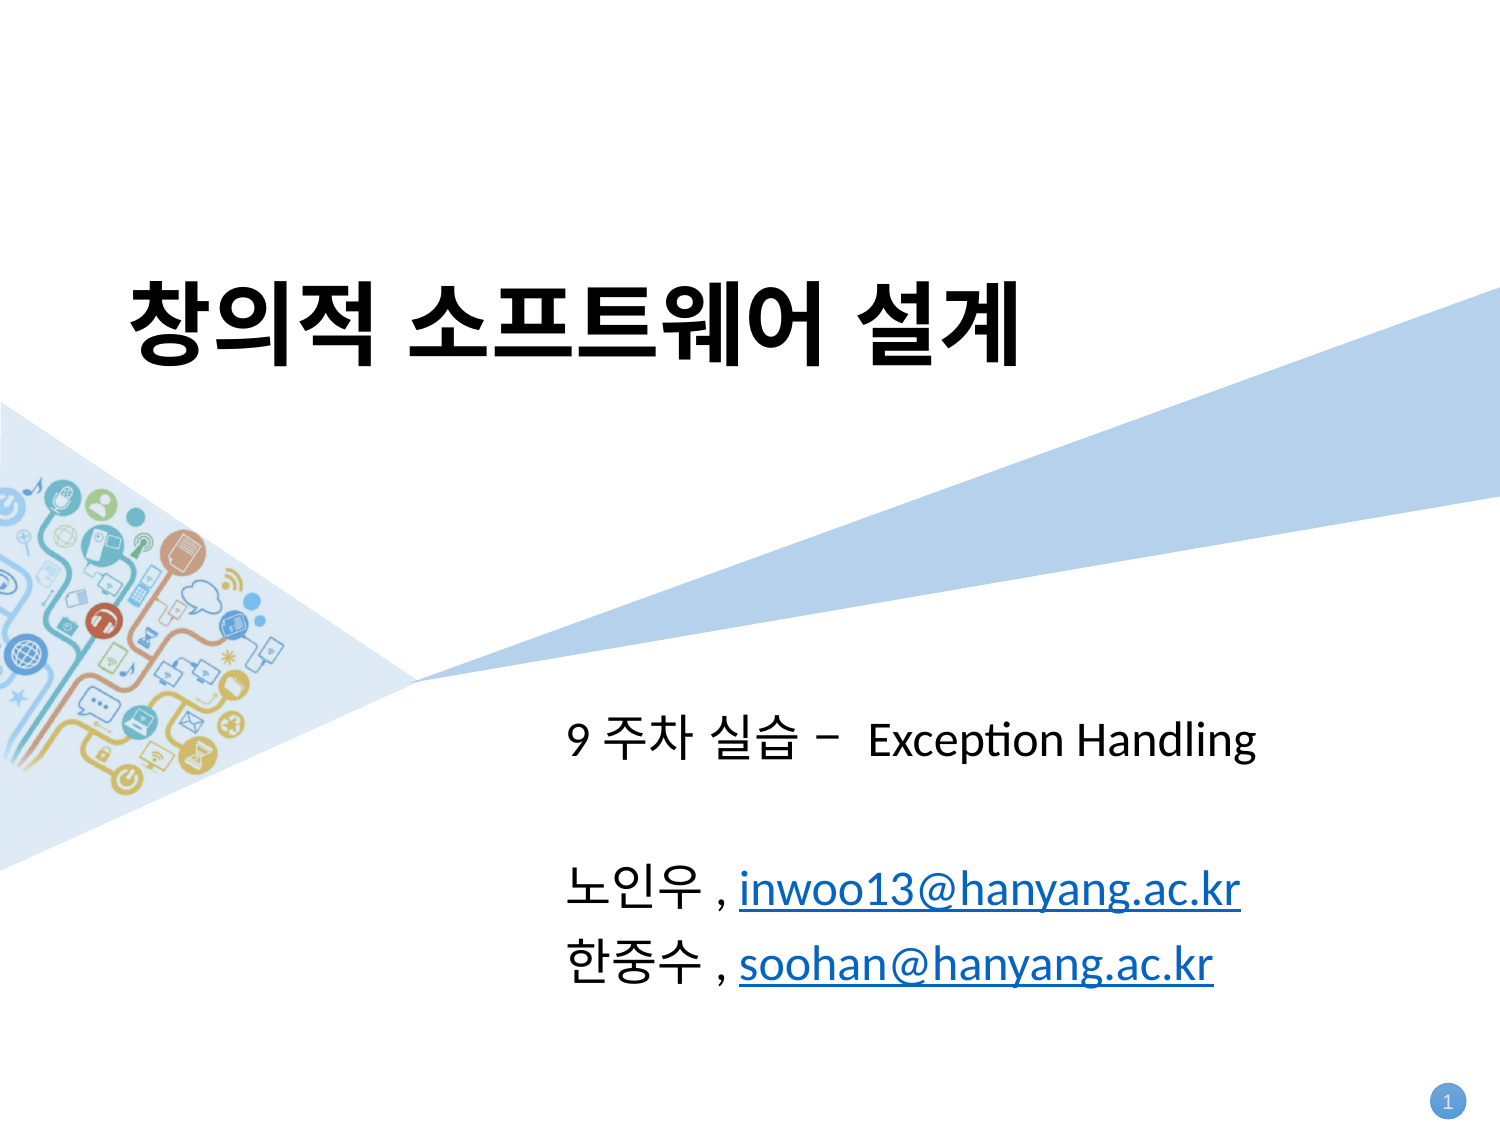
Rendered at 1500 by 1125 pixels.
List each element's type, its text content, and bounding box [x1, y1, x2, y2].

title 창의적 소프트웨어 설계 [38, 244, 1140, 414]
picture [0, 408, 329, 866]
subtitle 9주차 실습 – Exception Handling 노인우, inwoo13@hanyang.ac.kr 한중수, soohan@hanyang.ac.kr [550, 705, 1500, 1001]
